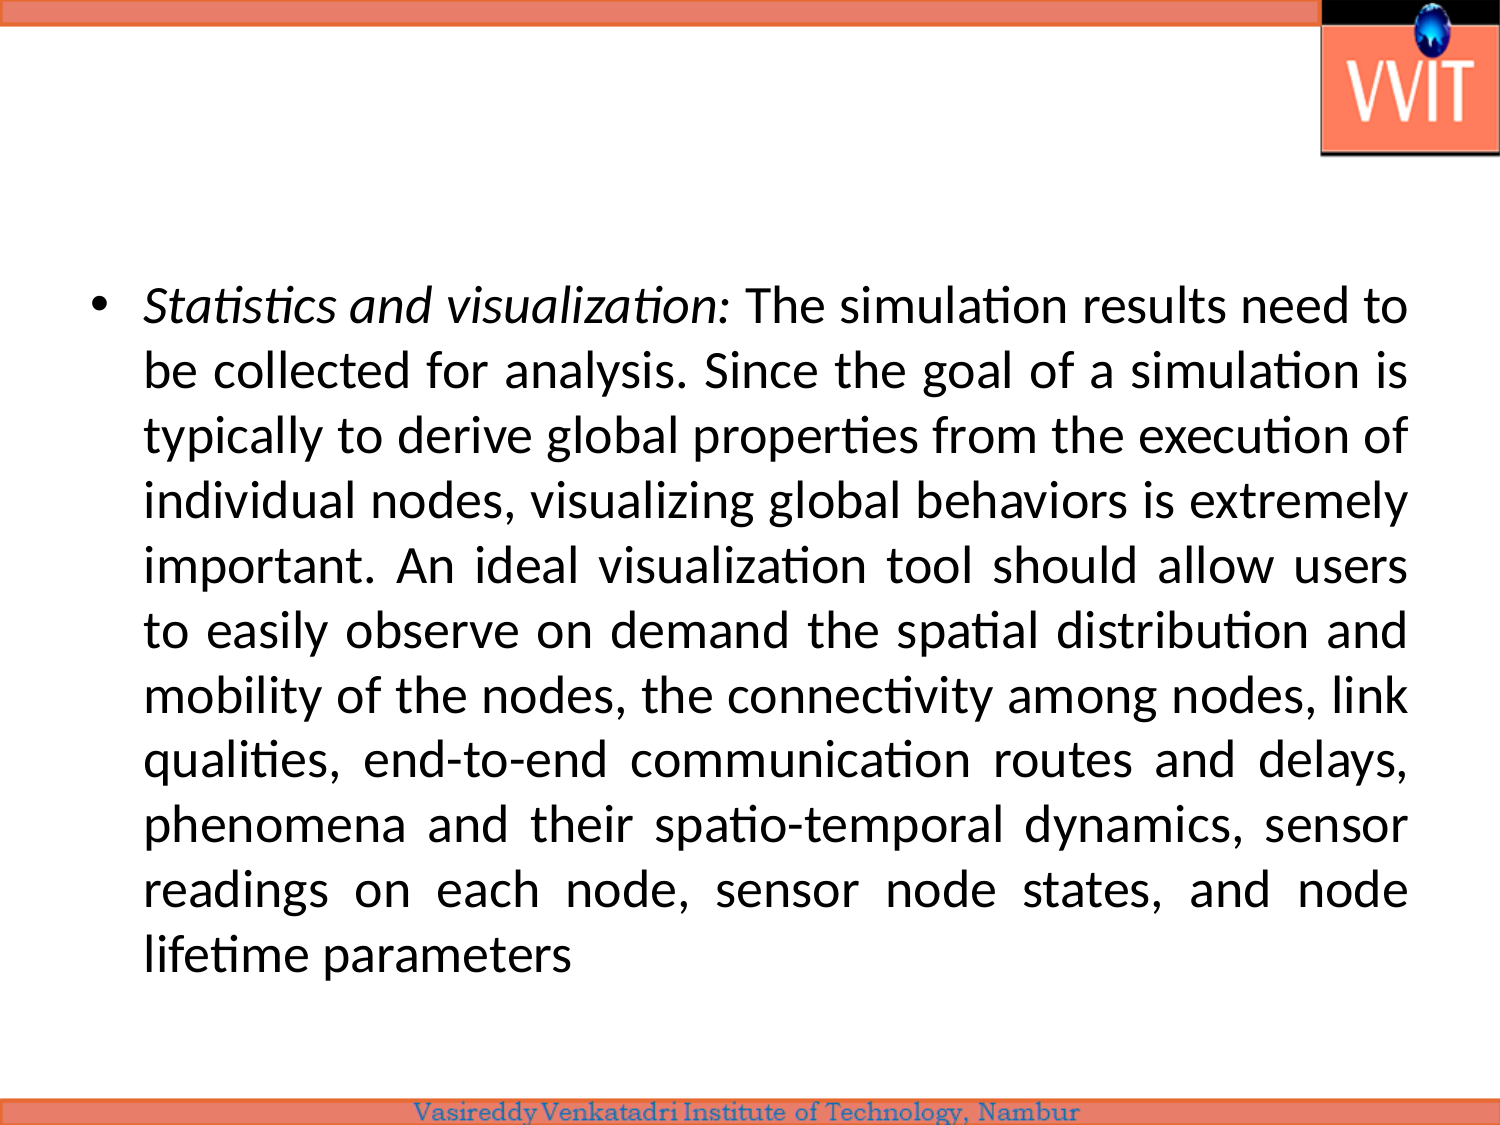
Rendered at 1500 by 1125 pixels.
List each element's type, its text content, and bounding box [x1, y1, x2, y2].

list Statistics and visualization: The simulation results need to be collected for analysis. Since the goal of a simulation is typically to derive global properties from the execution of individual nodes, visualizing global behaviors is extremely important. An ideal visualization tool should allow users to easily observe on demand the spatial distribution and mobility of the nodes, the connectivity among nodes, link qualities, end-to-end communication routes and delays, phenomena and their spatio-temporal dynamics, sensor readings on each node, sensor node states, and node lifetime parameters [75, 262, 1425, 1005]
picture [0, 0, 1500, 1125]
